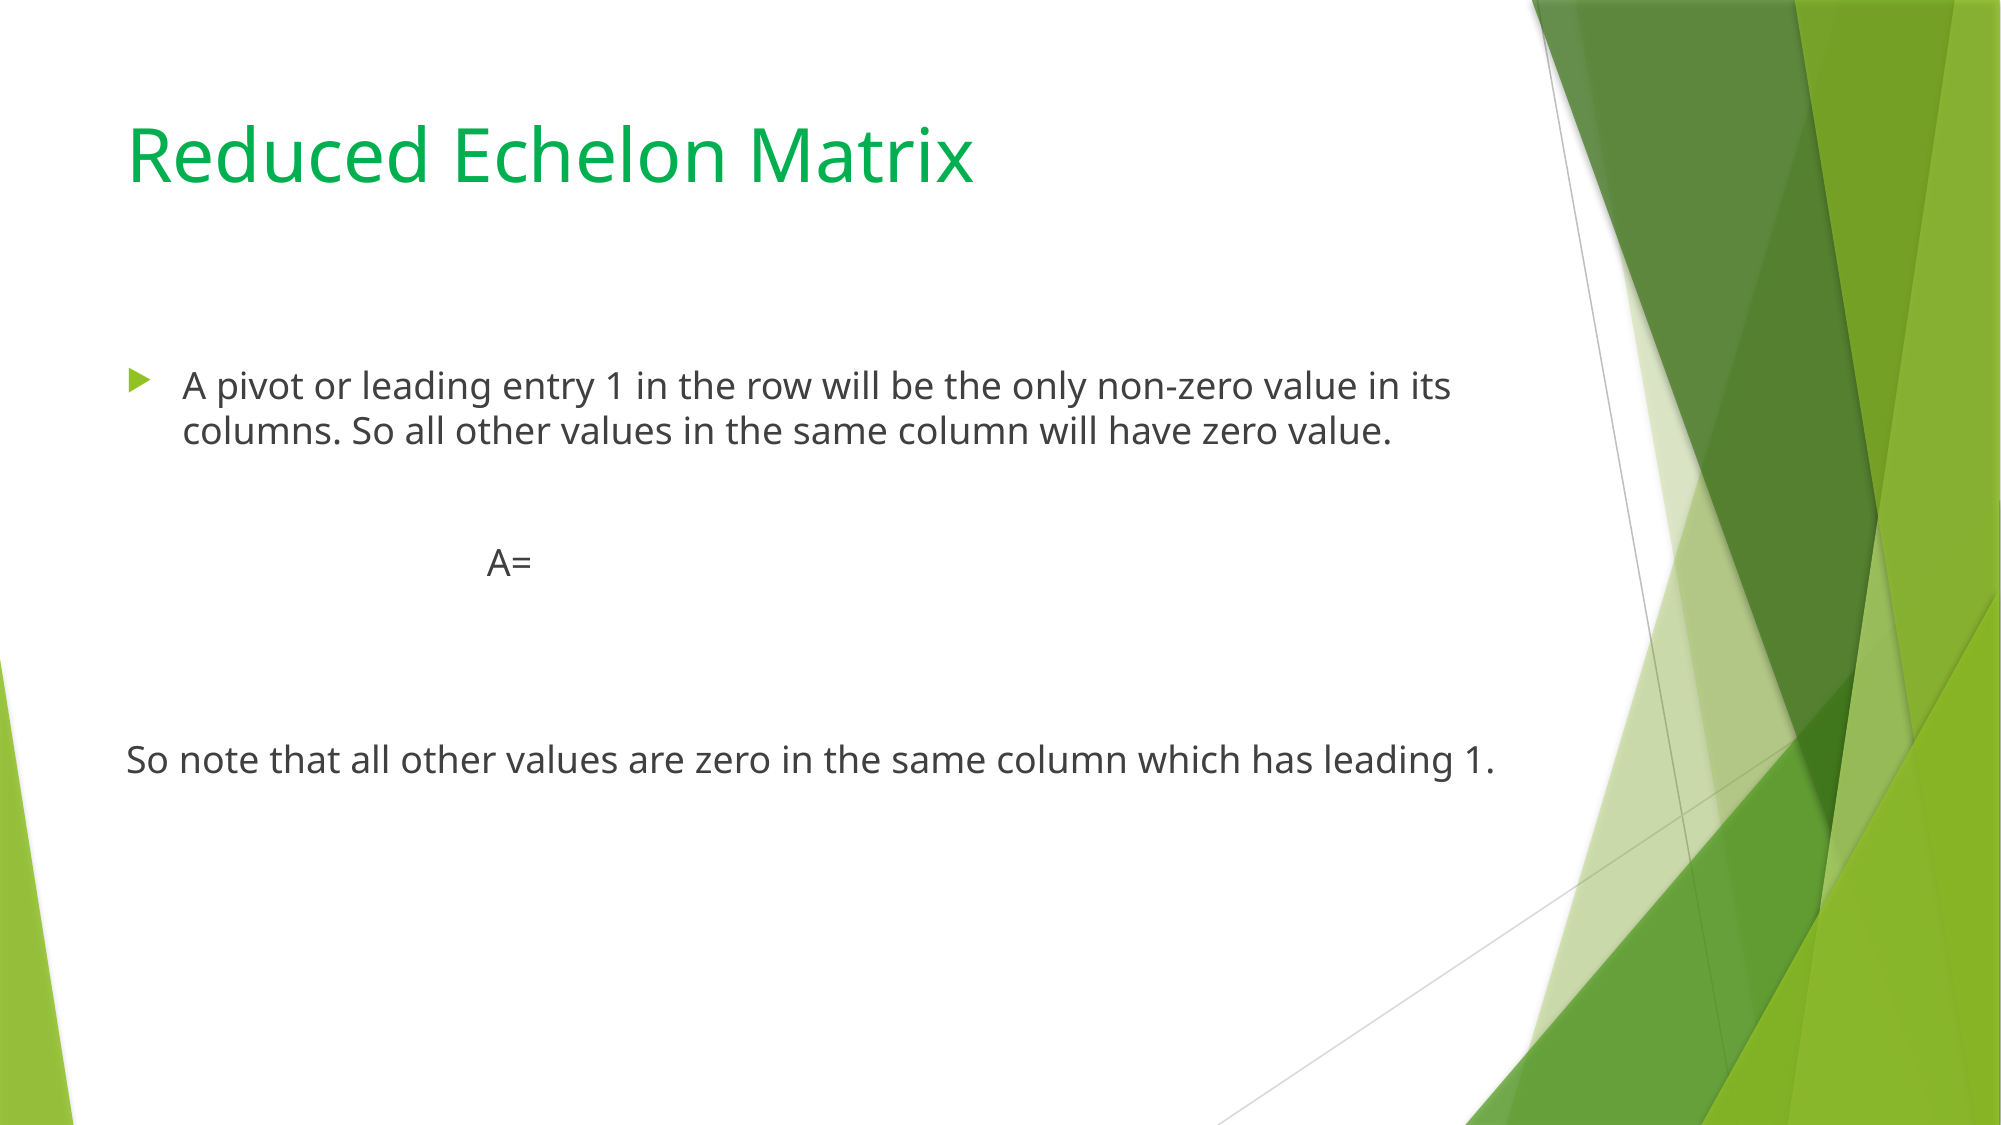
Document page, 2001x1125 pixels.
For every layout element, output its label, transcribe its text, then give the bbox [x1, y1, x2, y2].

title Reduced Echelon Matrix [111, 99, 1522, 317]
